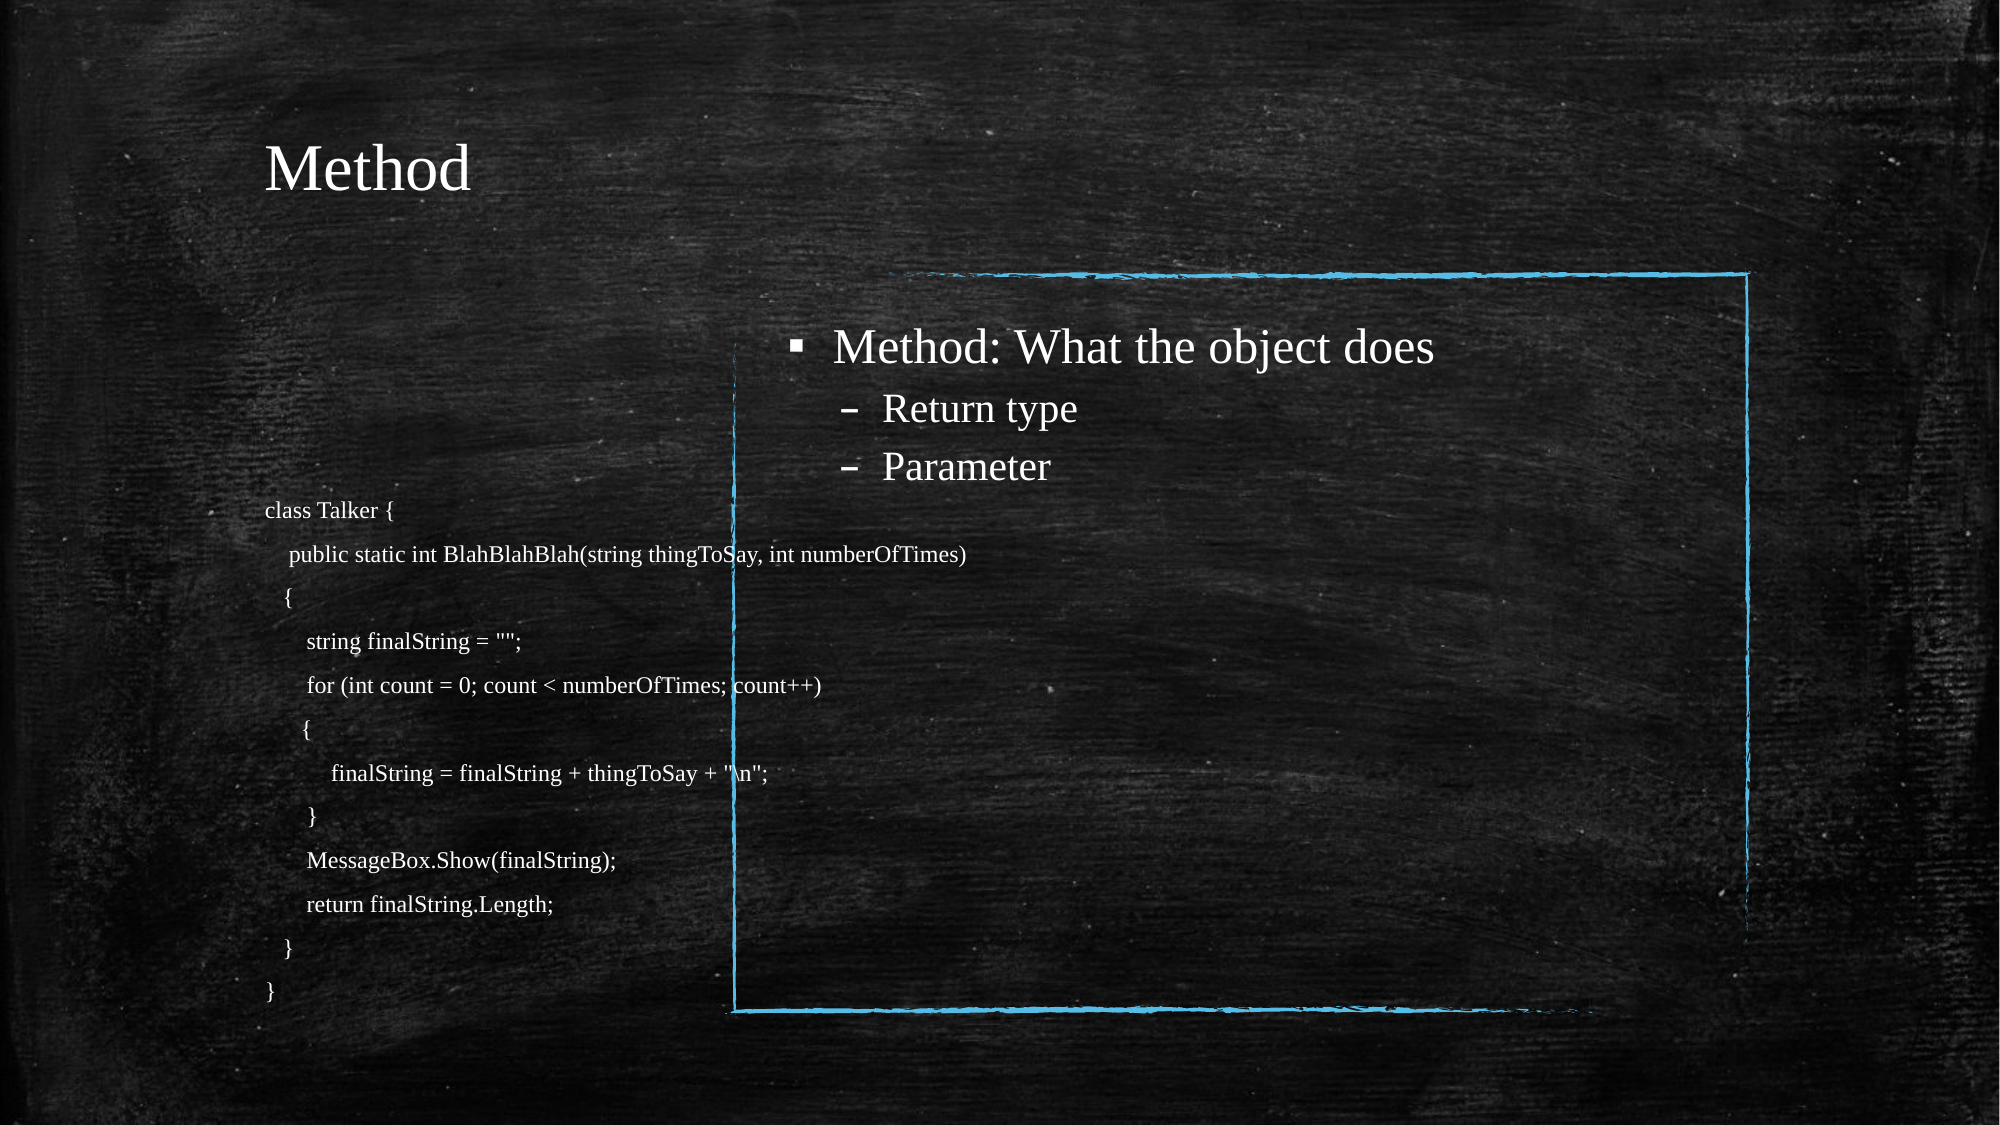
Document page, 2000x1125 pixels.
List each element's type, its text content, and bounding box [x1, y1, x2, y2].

list Method: What the object does Return type Parameter [772, 312, 1703, 975]
list class Talker { public static int BlahBlahBlah(string thingToSay, int numberOfTimes) { string finalString = ""; for (int count = 0; count < numberOfTimes; count++) { finalString = finalString + thingToSay + "\n"; } MessageBox.Show(finalString); return finalString.Length; } } [249, 489, 1355, 1013]
title Method [249, 45, 1750, 213]
